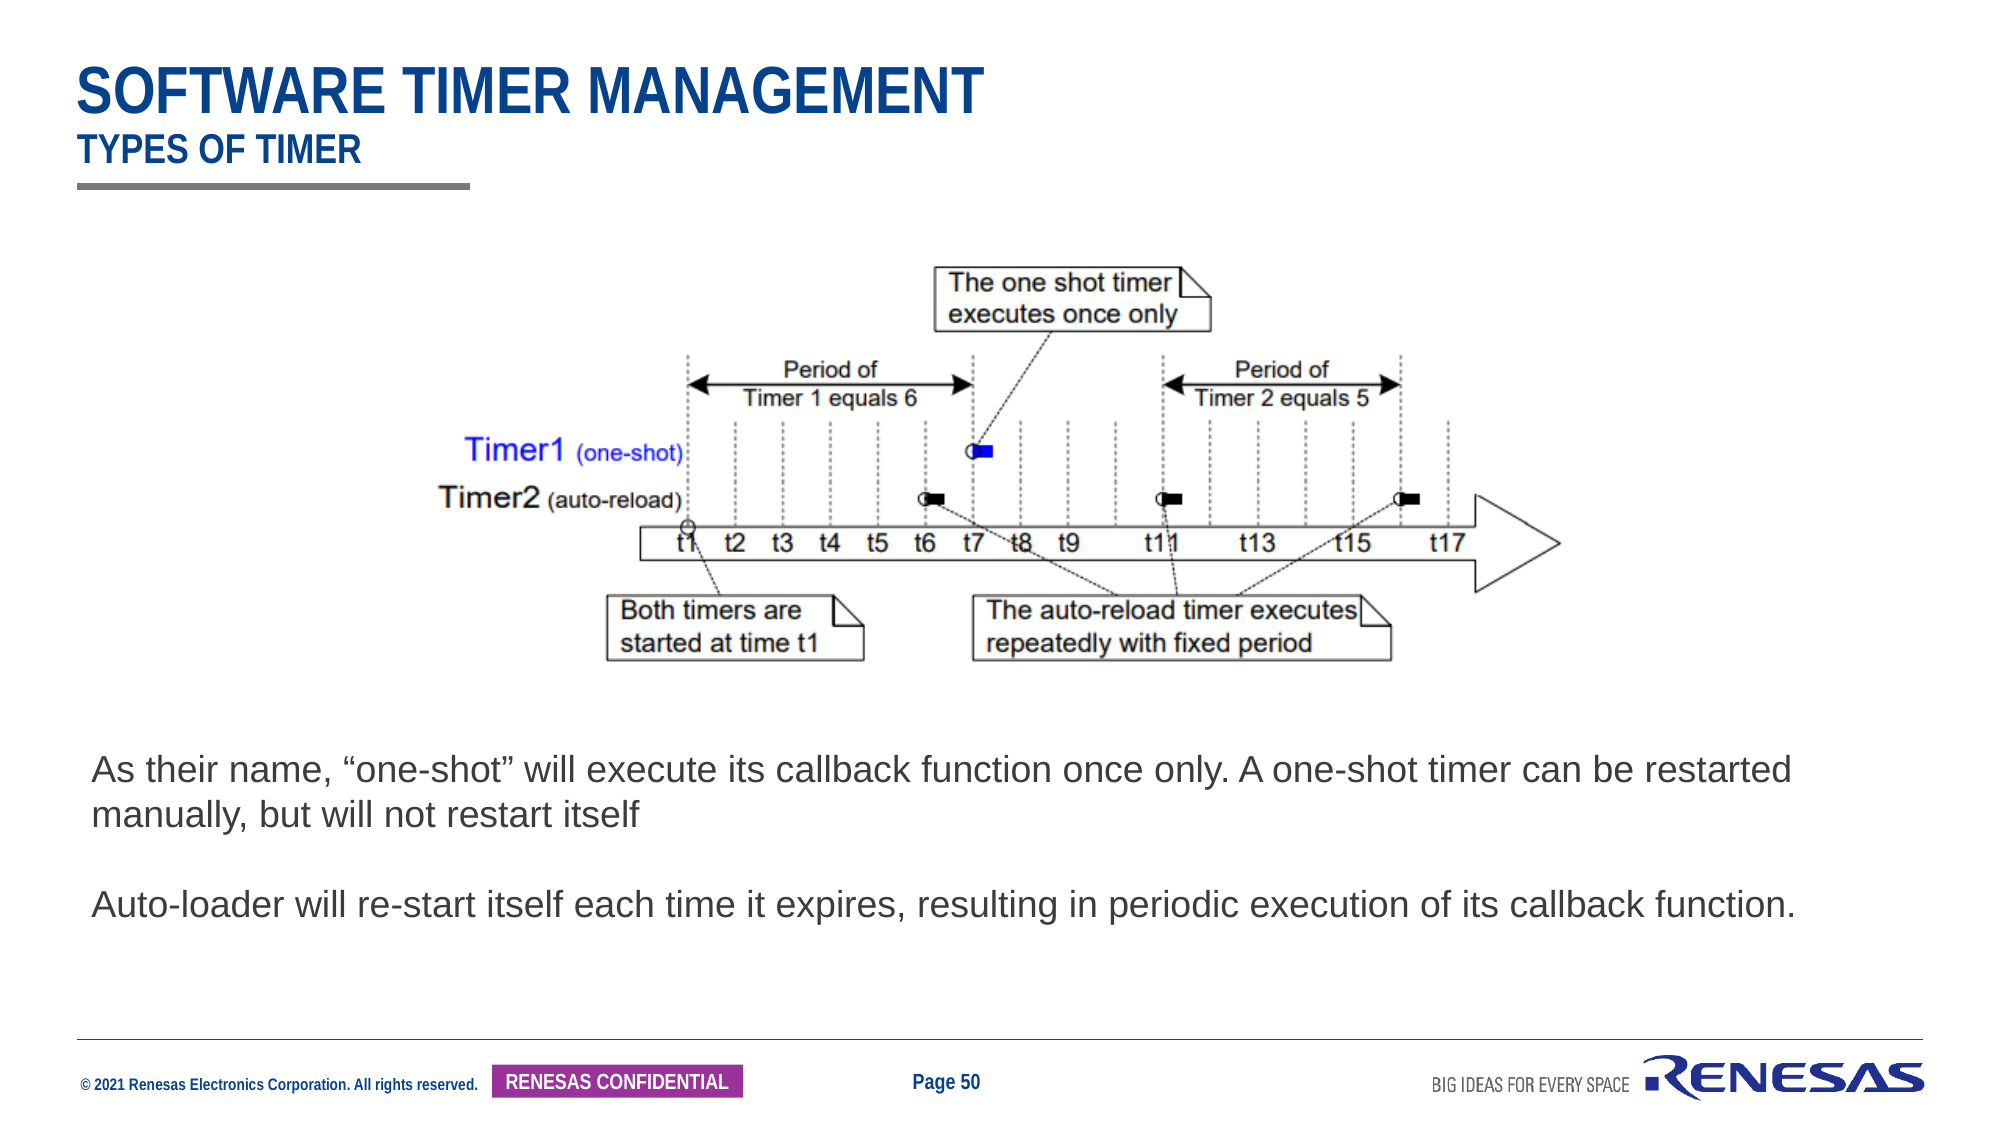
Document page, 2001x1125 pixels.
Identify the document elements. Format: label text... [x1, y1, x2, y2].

picture [434, 262, 1564, 668]
picture [1425, 1049, 1933, 1106]
title Software timer management types of timer [76, 54, 1922, 173]
text_box As their name, “one-shot” will execute its callback function once only. A one-shot timer can be restarted manually, but will not restart itself Auto-loader will re-start itself each time it expires, resulting in periodic execution of its callback function. [76, 737, 1922, 933]
